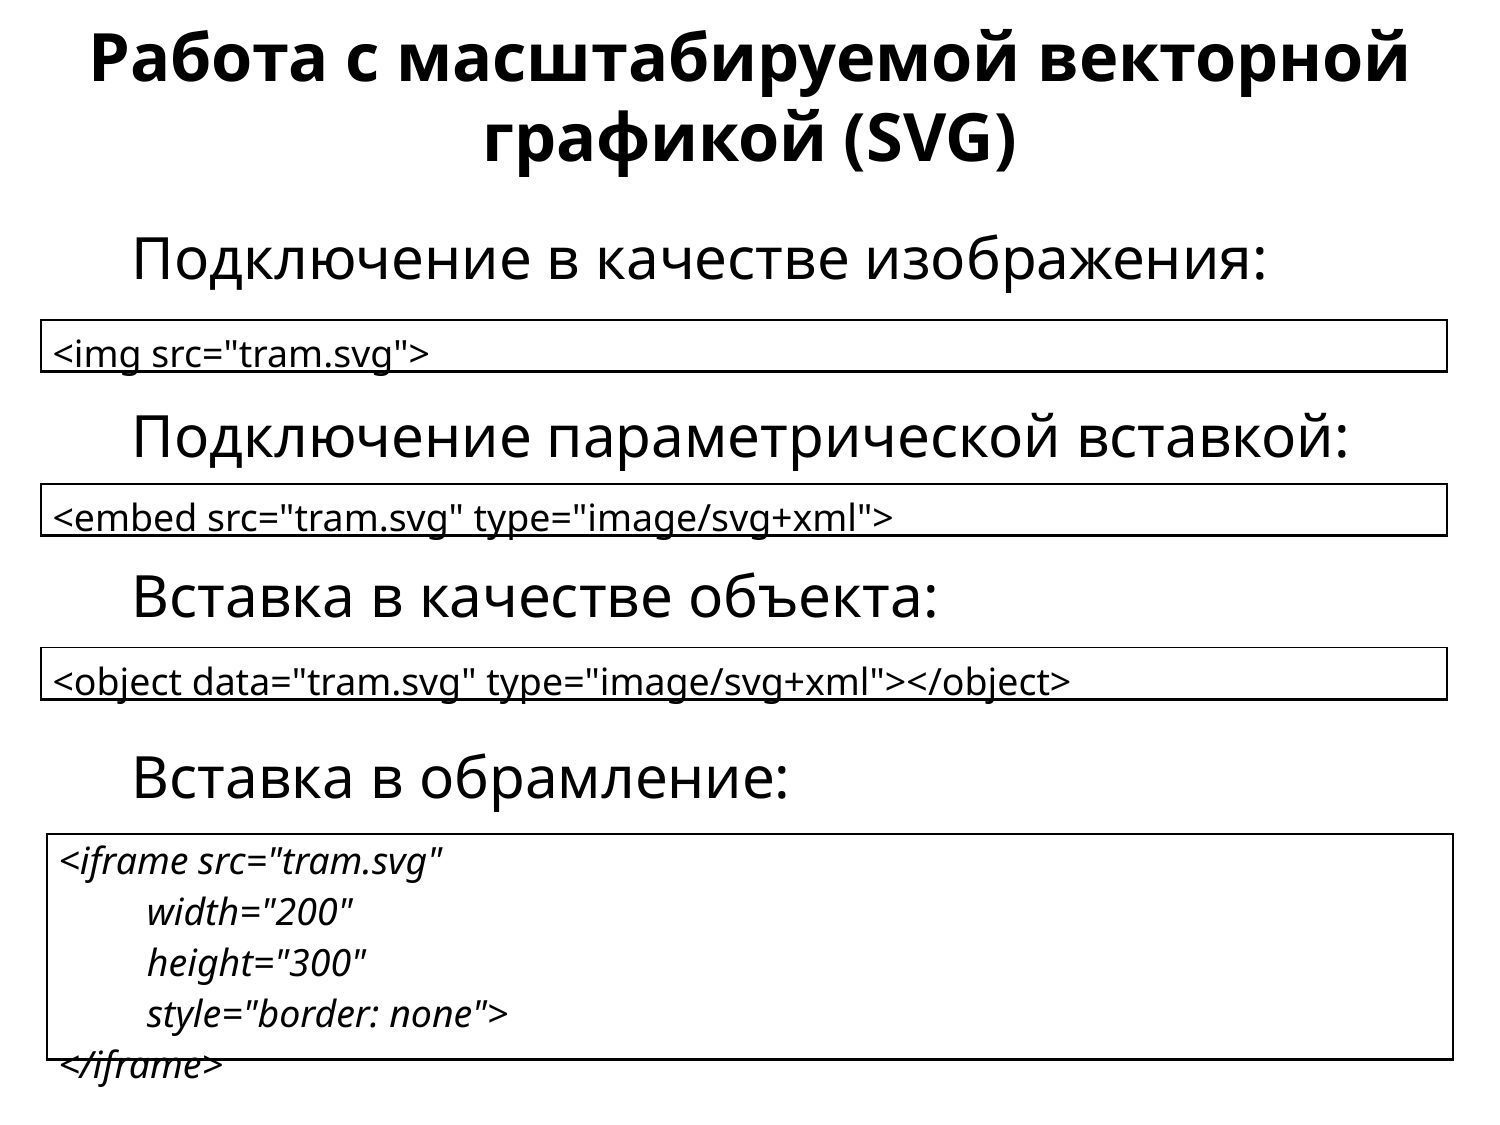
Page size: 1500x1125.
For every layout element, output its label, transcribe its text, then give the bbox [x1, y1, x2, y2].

text_box Подключение в качестве изображения: [129, 208, 1371, 292]
text_box Вставка в качестве объекта: [129, 546, 1371, 630]
table_header <object data="tram.svg" type="image/svg+xml"></object> [42, 648, 1446, 698]
table_header <embed src="tram.svg" type="image/svg+xml"> [42, 485, 1446, 534]
table_header <img src="tram.svg"> [42, 321, 1446, 370]
text_box Подключение параметрической вставкой: [129, 386, 1371, 470]
text_box Вставка в обрамление: [129, 727, 1371, 811]
text_box Работа с масштабируемой векторной графикой (SVG) [0, 7, 1500, 182]
table_header <iframe src="tram.svg" width="200" height="300" style="border: none"> </iframe> [48, 835, 1452, 1058]
